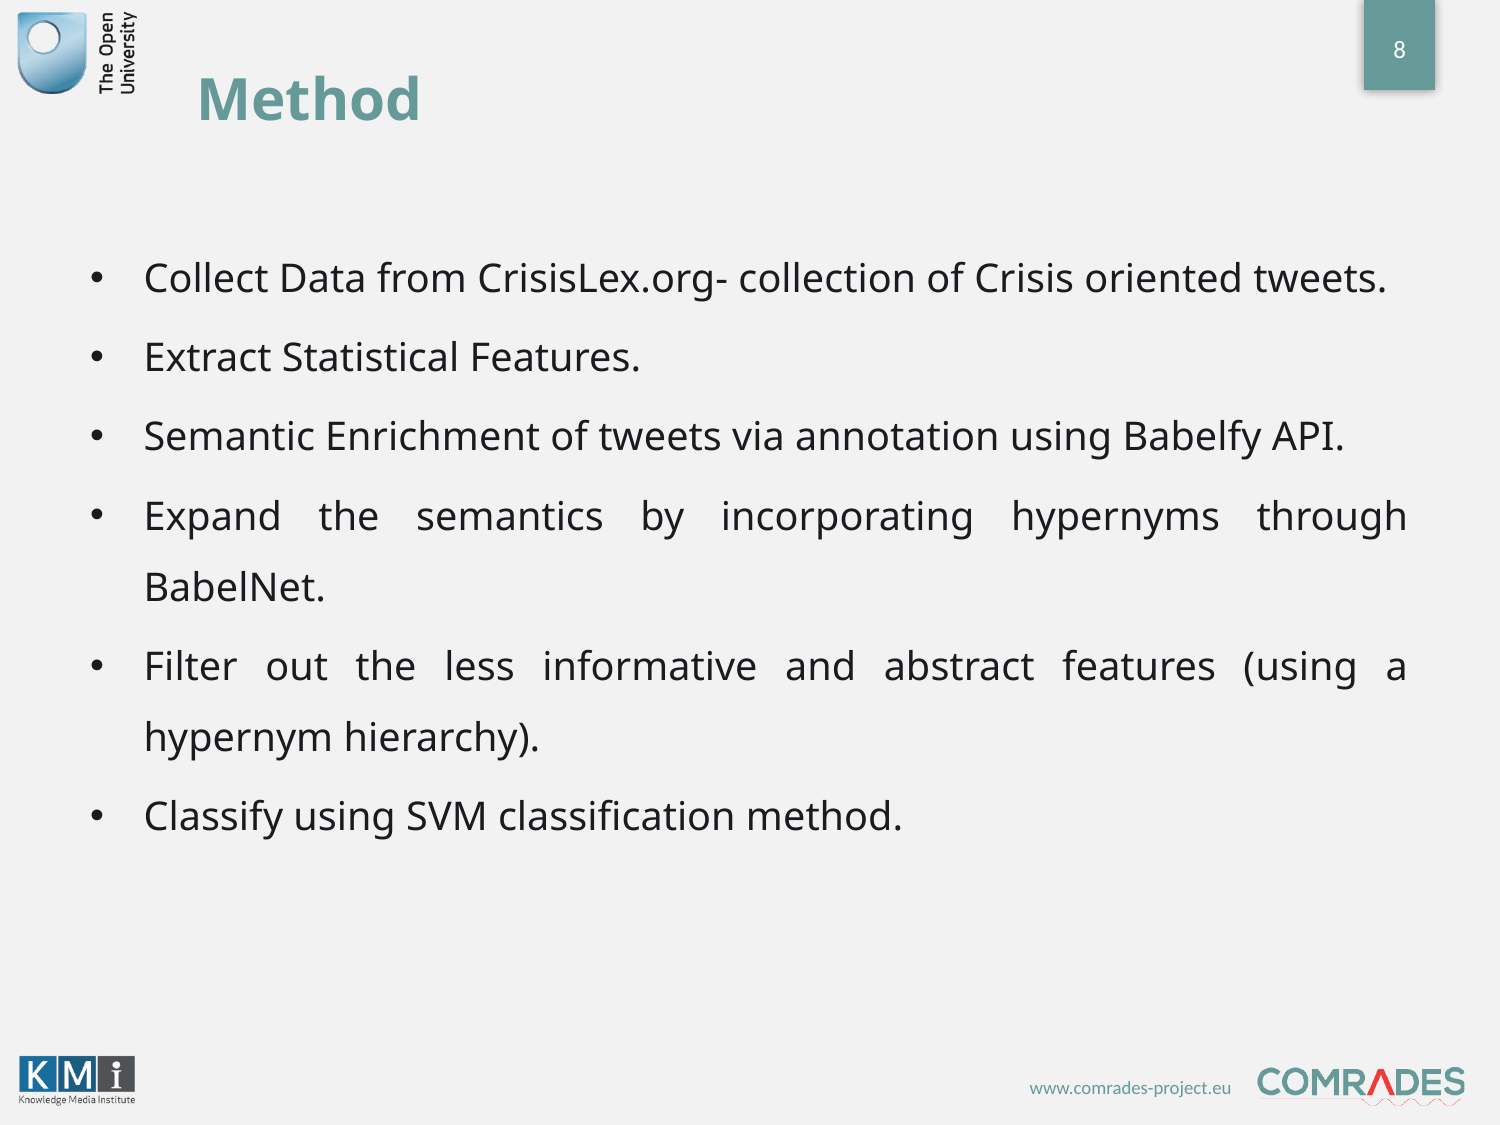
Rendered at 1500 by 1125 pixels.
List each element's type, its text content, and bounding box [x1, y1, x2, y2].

picture [17, 11, 137, 94]
picture [1257, 1067, 1465, 1106]
picture [17, 1054, 137, 1106]
slide_number 8 [1364, 18, 1436, 79]
list Collect Data from CrisisLex.org- collection of Crisis oriented tweets. Extract Statistical Features. Semantic Enrichment of tweets via annotation using Babelfy API. Expand the semantics by incorporating hypernyms through BabelNet. Filter out the less informative and abstract features (using a hypernym hierarchy). Classify using SVM classification method. [75, 221, 1425, 965]
title Method [181, 45, 1199, 149]
